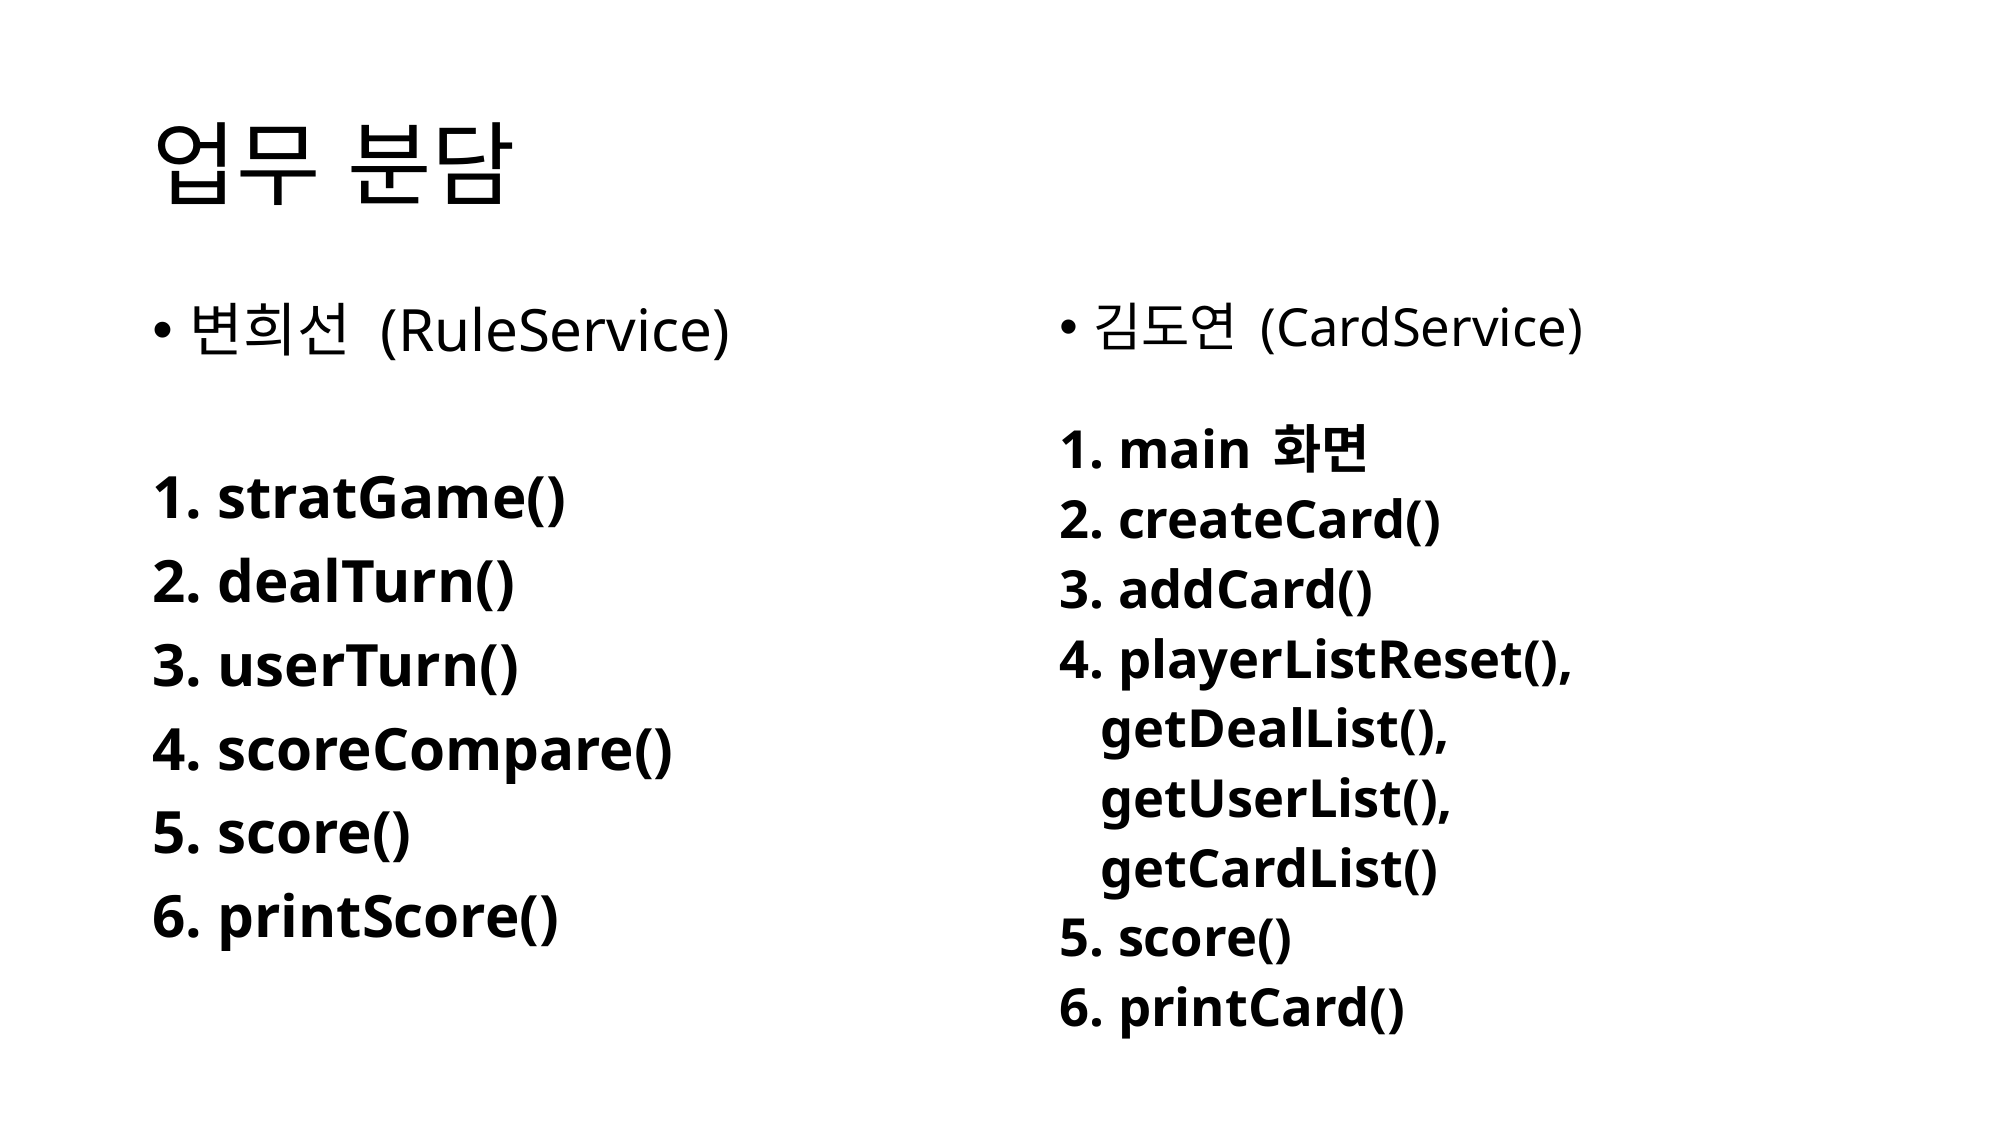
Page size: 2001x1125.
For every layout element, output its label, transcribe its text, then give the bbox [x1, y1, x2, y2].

list 김도연 (CardService) 1. main 화면 2. createCard() 3. addCard() 4. playerListReset(), getDealList(), getUserList(), getCardList() 5. score() 6. printCard() [1044, 293, 1863, 1055]
title 업무 분담 [137, 59, 1863, 278]
text_box 변희선 (RuleService) 1. stratGame() 2. dealTurn() 3. userTurn() 4. scoreCompare() 5. score() 6. printScore() [137, 293, 956, 1008]
